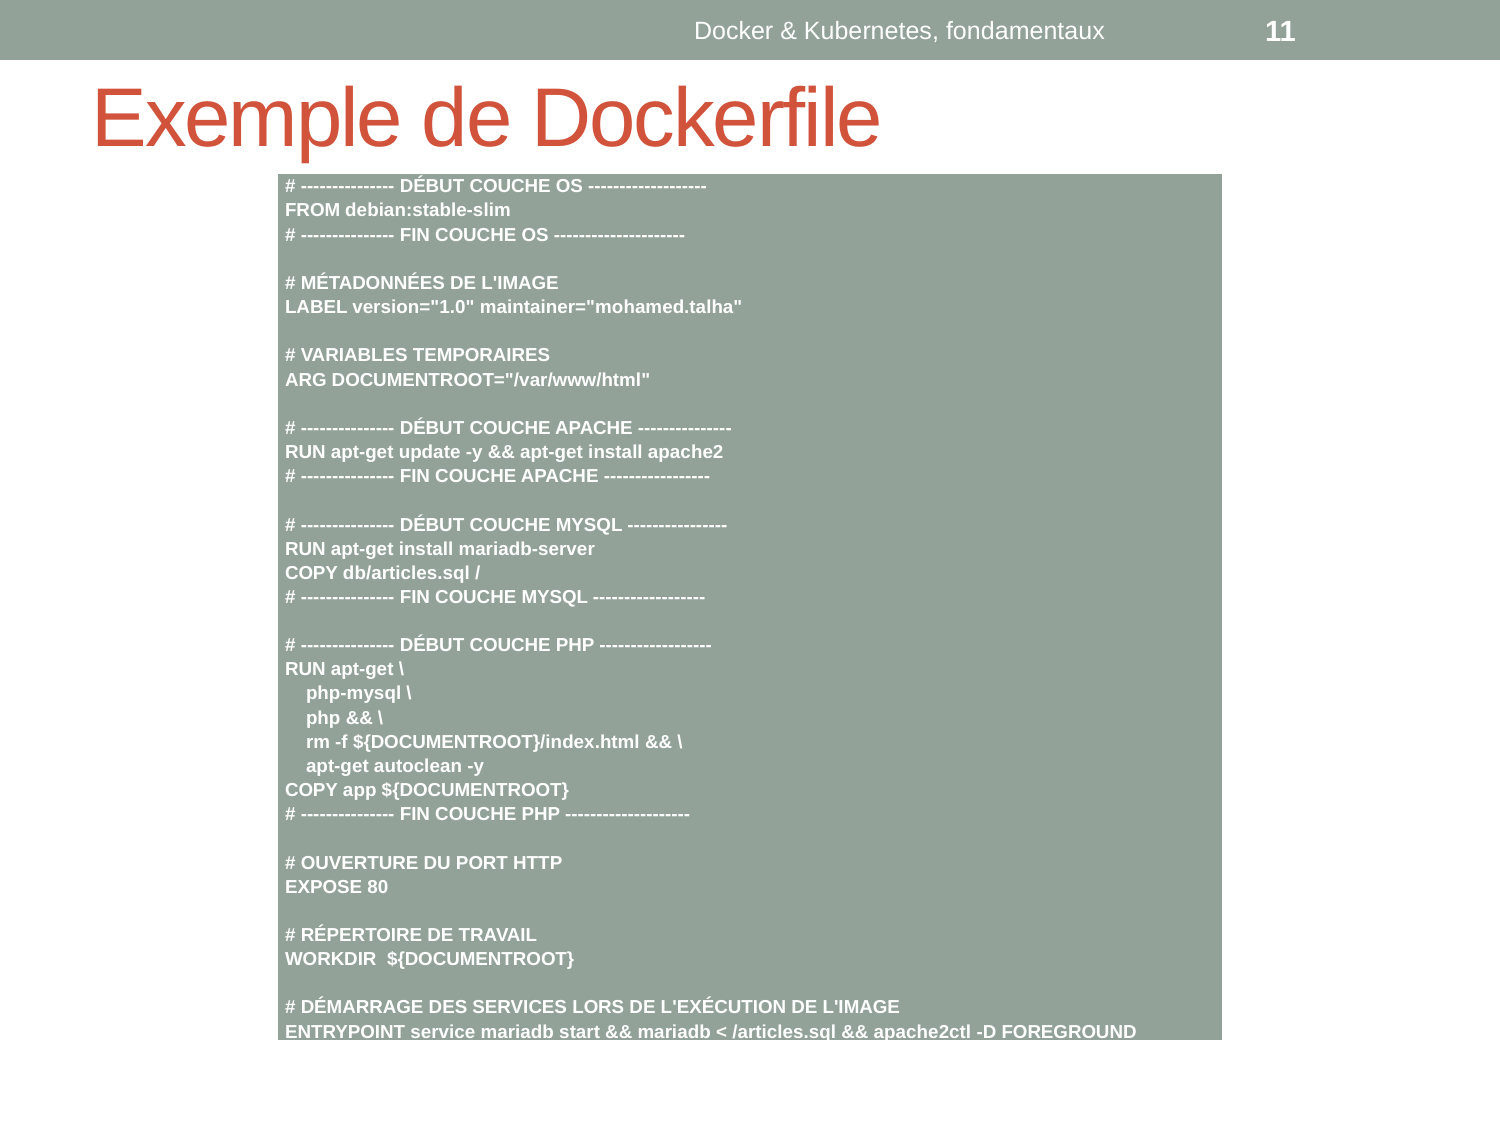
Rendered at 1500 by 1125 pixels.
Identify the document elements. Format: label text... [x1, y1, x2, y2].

footer Docker & Kubernetes, fondamentaux [562, 3, 1238, 57]
table_header # --------------- DÉBUT COUCHE OS ------------------- FROM debian:stable-slim # --------------- FIN COUCHE OS --------------------- # MÉTADONNÉES DE L'IMAGE LABEL version="1.0" maintainer="mohamed.talha" # VARIABLES TEMPORAIRES ARG DOCUMENTROOT="/var/www/html" # --------------- DÉBUT COUCHE APACHE --------------- RUN apt-get update -y && apt-get install apache2 # --------------- FIN COUCHE APACHE ----------------- # --------------- DÉBUT COUCHE MYSQL ---------------- RUN apt-get install mariadb-server COPY db/articles.sql / # --------------- FIN COUCHE MYSQL ------------------ # --------------- DÉBUT COUCHE PHP ------------------ RUN apt-get \ php-mysql \ php && \ rm -f ${DOCUMENTROOT}/index.html && \ apt-get autoclean -y COPY app ${DOCUMENTROOT} # --------------- FIN COUCHE PHP -------------------- # OUVERTURE DU PORT HTTP EXPOSE 80 # RÉPERTOIRE DE TRAVAIL WORKDIR ${DOCUMENTROOT} # DÉMARRAGE DES SERVICES LORS DE L'EXÉCUTION DE L'IMAGE ENTRYPOINT service mariadb start && mariadb < /articles.sql && apache2ctl -D FOREGROUND [278, 174, 1222, 1040]
slide_number 11 [1250, 3, 1425, 57]
title Exemple de Dockerfile [76, 54, 1427, 173]
